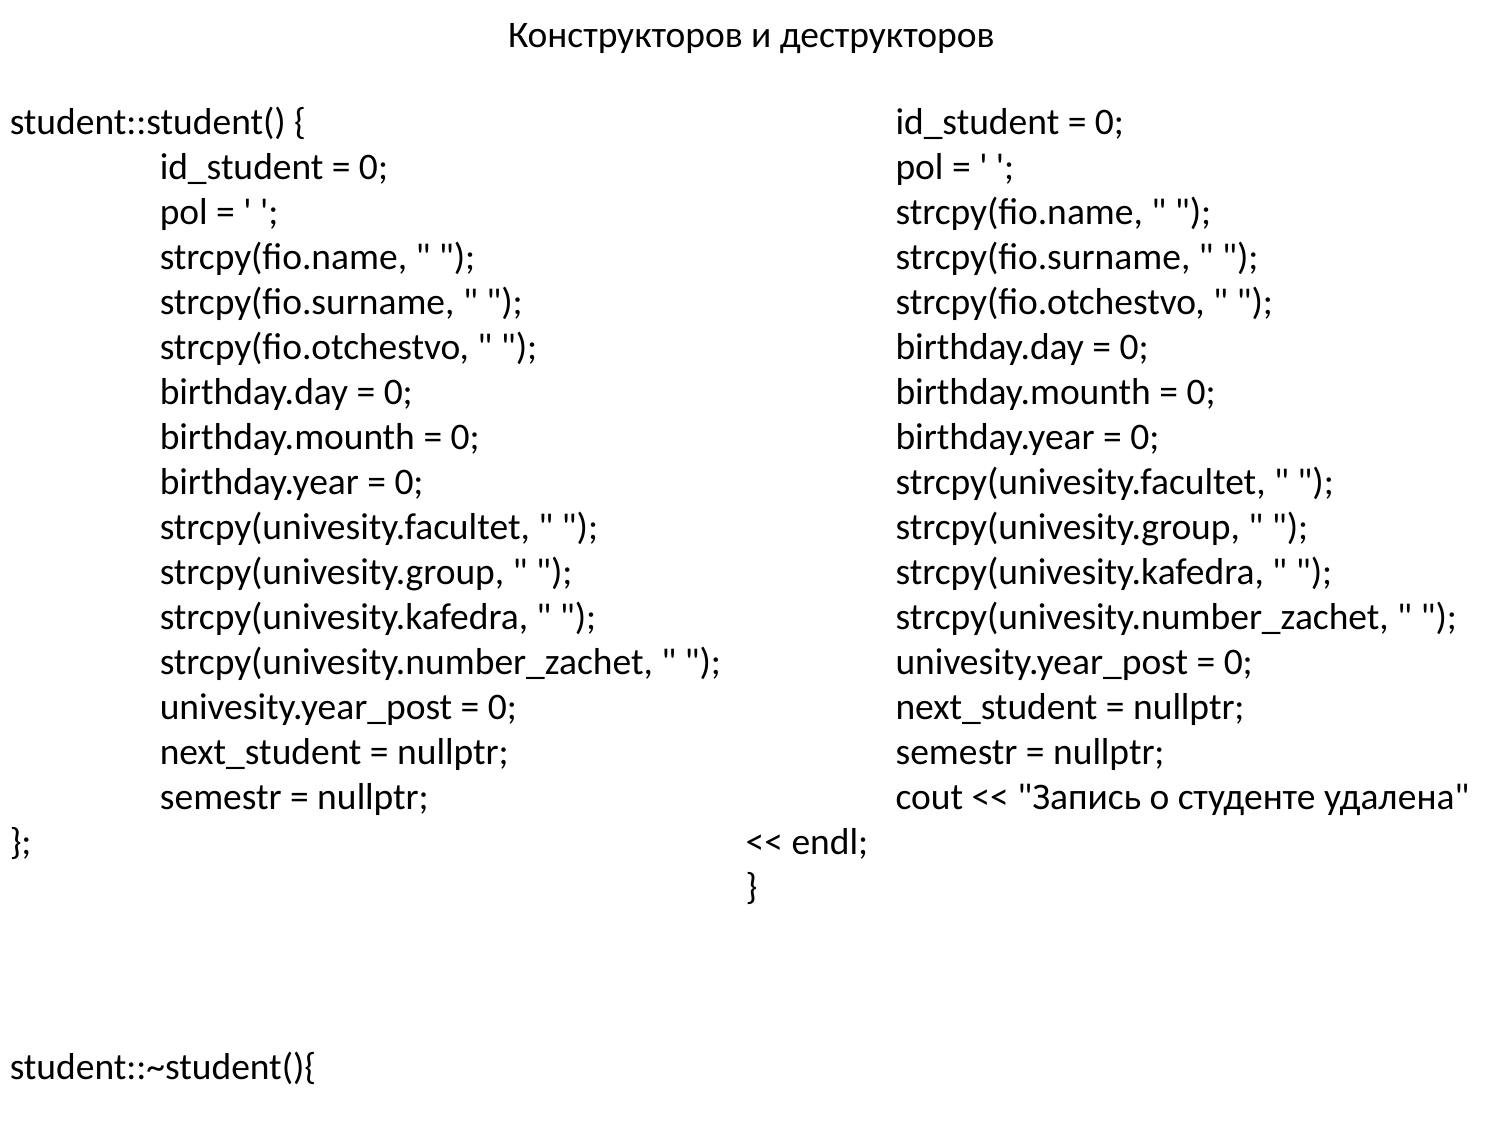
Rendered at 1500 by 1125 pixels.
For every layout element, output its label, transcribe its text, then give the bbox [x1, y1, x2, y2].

text_box student::student() { id_student = 0; pol = ' '; strcpy(fio.name, " "); strcpy(fio.surname, " "); strcpy(fio.otchestvo, " "); birthday.day = 0; birthday.mounth = 0; birthday.year = 0; strcpy(univesity.facultet, " "); strcpy(univesity.group, " "); strcpy(univesity.kafedra, " "); strcpy(univesity.number_zachet, " "); univesity.year_post = 0; next_student = nullptr; semestr = nullptr; }; student::~student(){ id_student = 0; pol = ' '; strcpy(fio.name, " "); strcpy(fio.surname, " "); strcpy(fio.otchestvo, " "); birthday.day = 0; birthday.mounth = 0; birthday.year = 0; strcpy(univesity.facultet, " "); strcpy(univesity.group, " "); strcpy(univesity.kafedra, " "); strcpy(univesity.number_zachet, " "); univesity.year_post = 0; next_student = nullptr; semestr = nullptr; cout << "Запись о студенте удалена" << endl; } [0, 90, 1497, 1104]
text_box Конструкторов и деструкторов [493, 2, 1011, 62]
